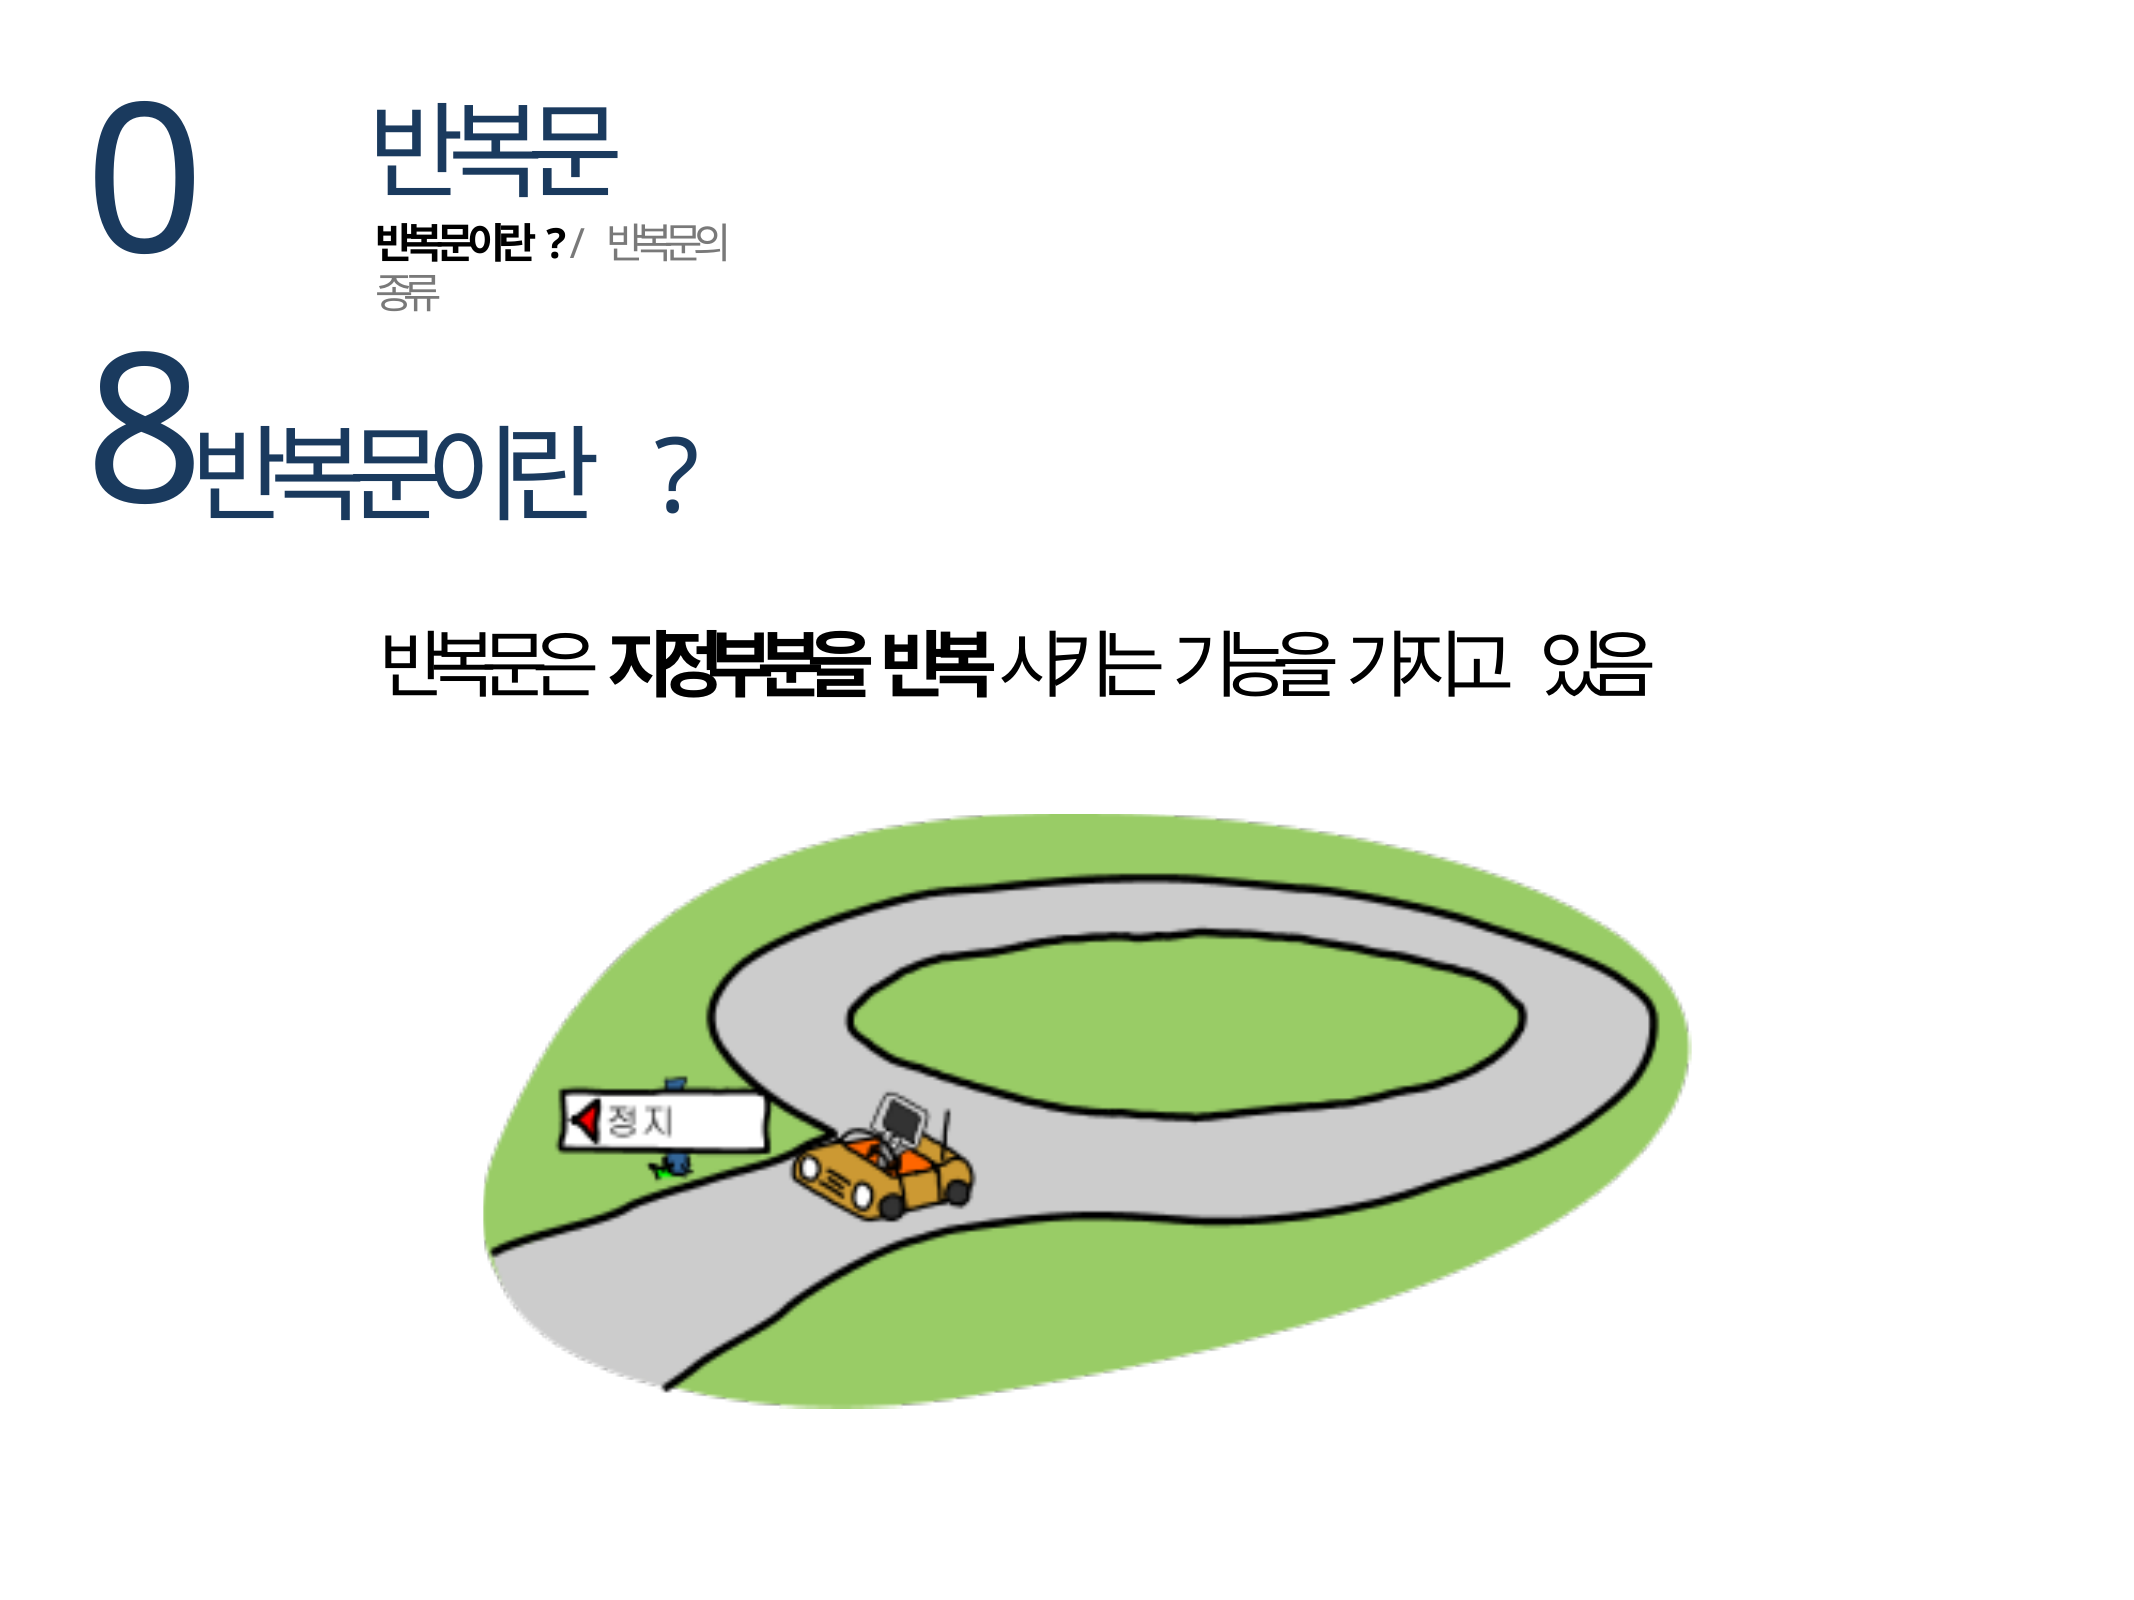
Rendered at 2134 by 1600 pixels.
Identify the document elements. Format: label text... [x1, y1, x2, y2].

text_box [483, 814, 1692, 1409]
text_box 08 [83, 43, 332, 544]
text_box 반복문 반복문이란? / 반복문의 종류 [366, 85, 801, 317]
text_box 반복문이란 ? 반복문은 지정부분을 반복시키는 기능을 가지고 있음 [189, 408, 1708, 707]
